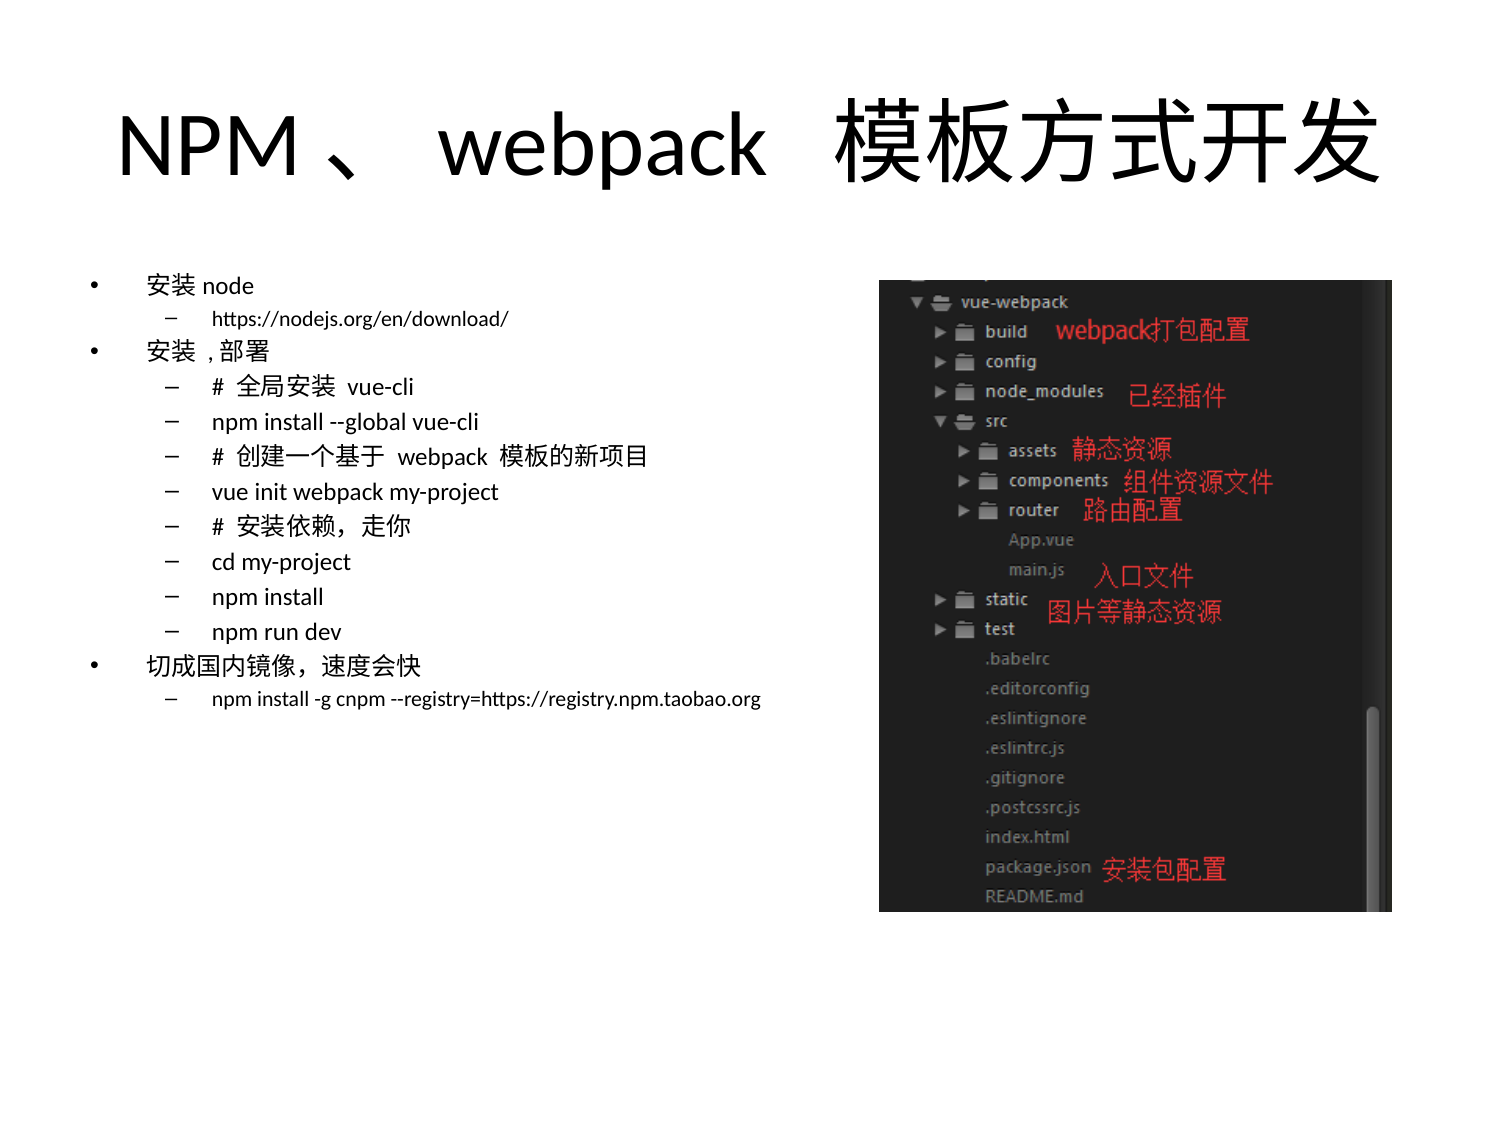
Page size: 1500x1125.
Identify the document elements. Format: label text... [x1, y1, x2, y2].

title NPM、webpack 模板方式开发 [75, 45, 1425, 233]
picture [879, 279, 1393, 912]
list 安装node https://nodejs.org/en/download/ 安装 ,部署 # 全局安装 vue-cli npm install --global vue-cli # 创建一个基于 webpack 模板的新项目 vue init webpack my-project # 安装依赖，走你 cd my-project npm install npm run dev 切成国内镜像，速度会快 npm install -g cnpm --registry=https://registry.npm.taobao.org [75, 262, 1425, 1005]
